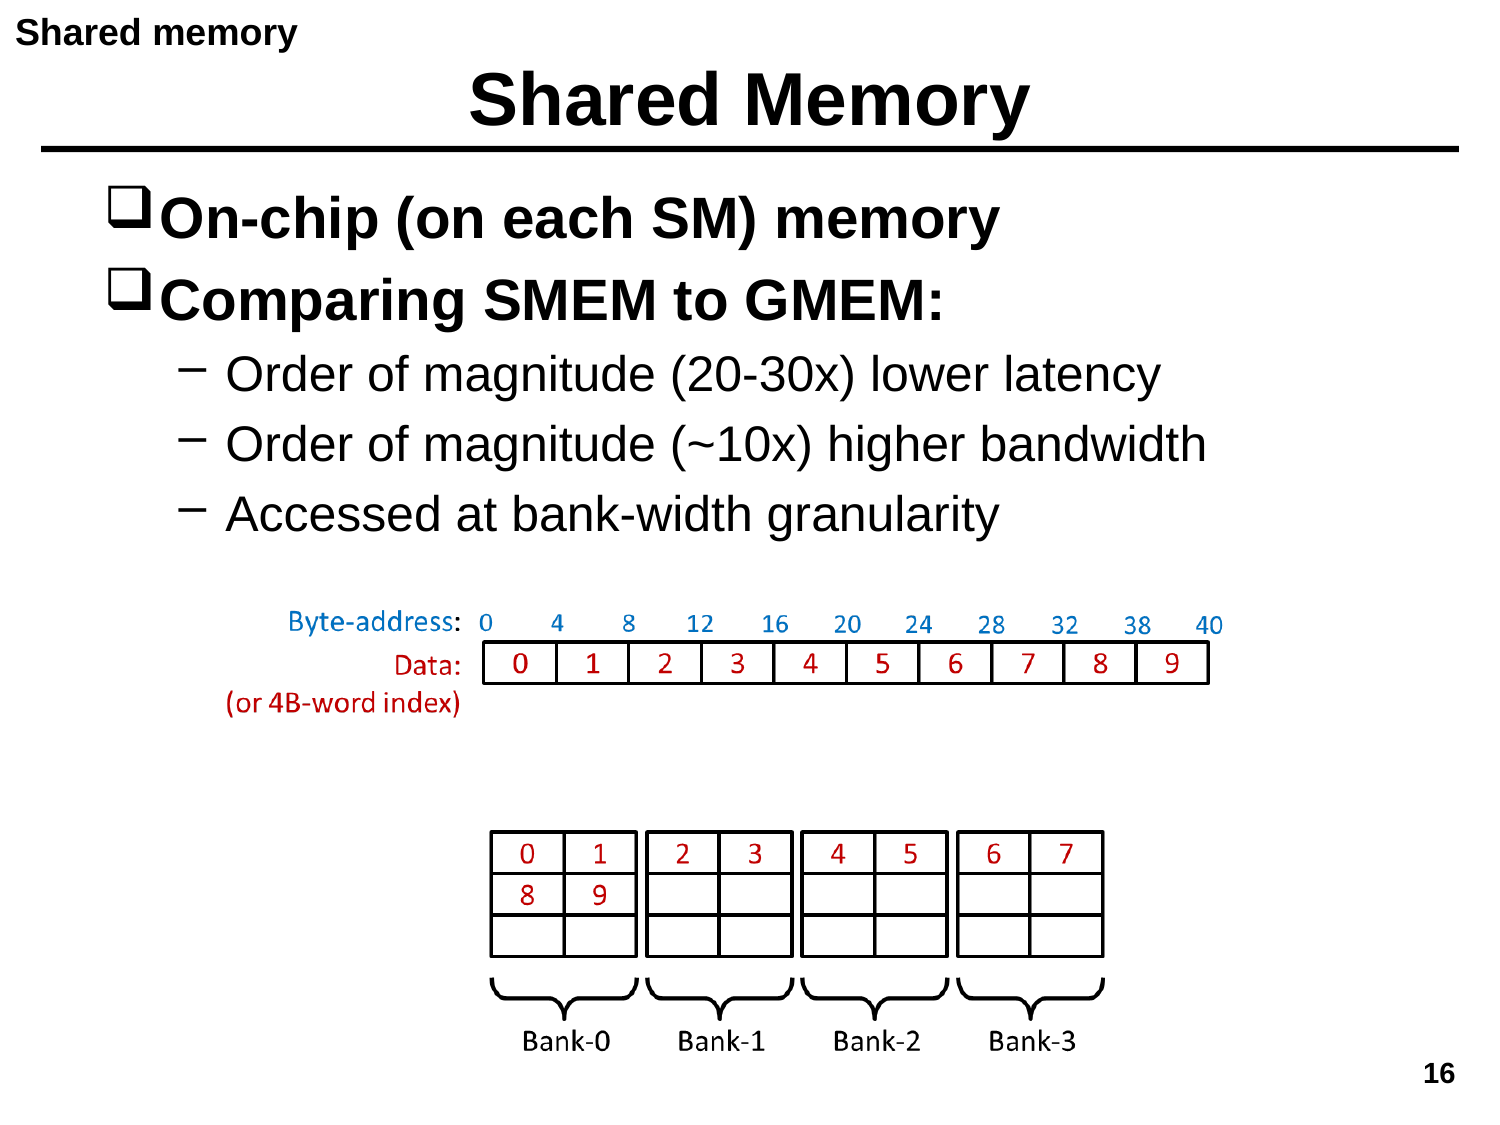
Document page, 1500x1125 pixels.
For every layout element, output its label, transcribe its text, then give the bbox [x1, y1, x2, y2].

title Shared Memory [35, 42, 1465, 137]
picture [194, 591, 1240, 1078]
list On-chip (on each SM) memory Comparing SMEM to GMEM: Order of magnitude (20-30x) lower latency Order of magnitude (~10x) higher bandwidth Accessed at bank-width granularity [88, 172, 1424, 1102]
slide_number 16 [1387, 1046, 1471, 1102]
subtitle Shared memory [0, 0, 797, 47]
